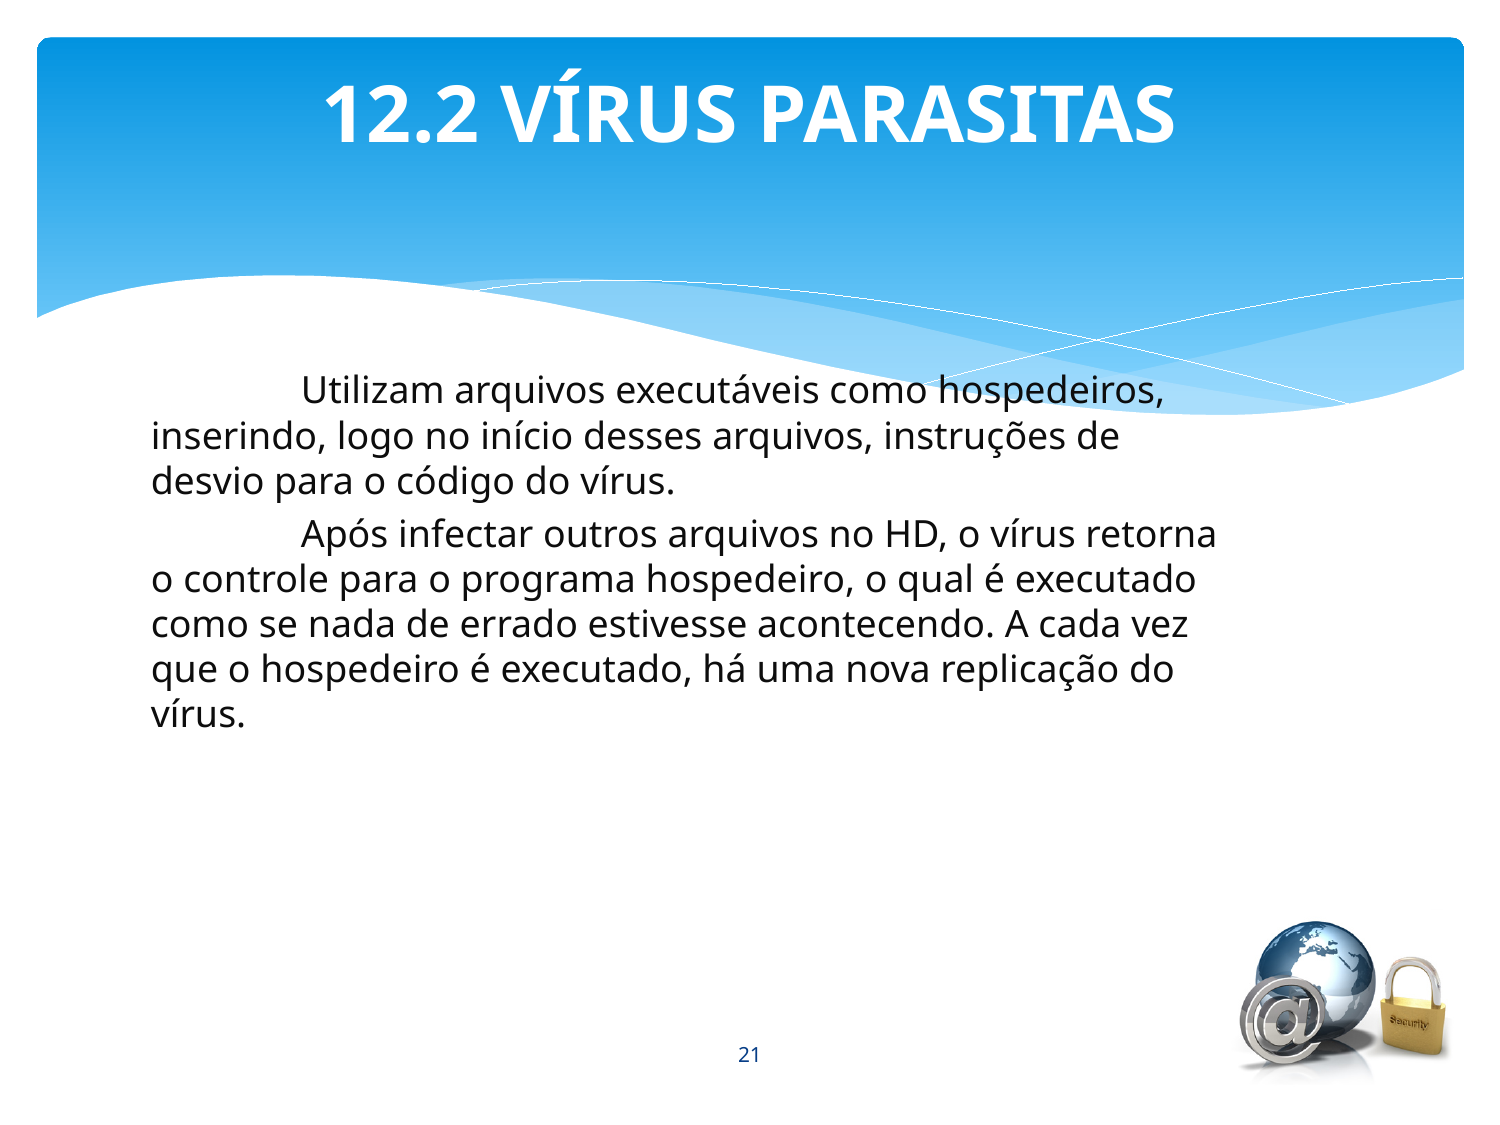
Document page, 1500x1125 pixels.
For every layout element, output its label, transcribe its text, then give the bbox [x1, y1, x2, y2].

list Utilizam arquivos executáveis como hospedeiros, inserindo, logo no início desses arquivos, instruções de desvio para o código do vírus. Após infectar outros arquivos no HD, o vírus retorna o controle para o programa hospedeiro, o qual é executado como se nada de errado estivesse acontecendo. A cada vez que o hospedeiro é executado, há uma nova replicação do vírus. [41, 349, 1257, 916]
title 12.2 VÍRUS PARASITAS [75, 55, 1425, 261]
picture [1220, 904, 1463, 1101]
slide_number 21 [654, 1025, 846, 1086]
